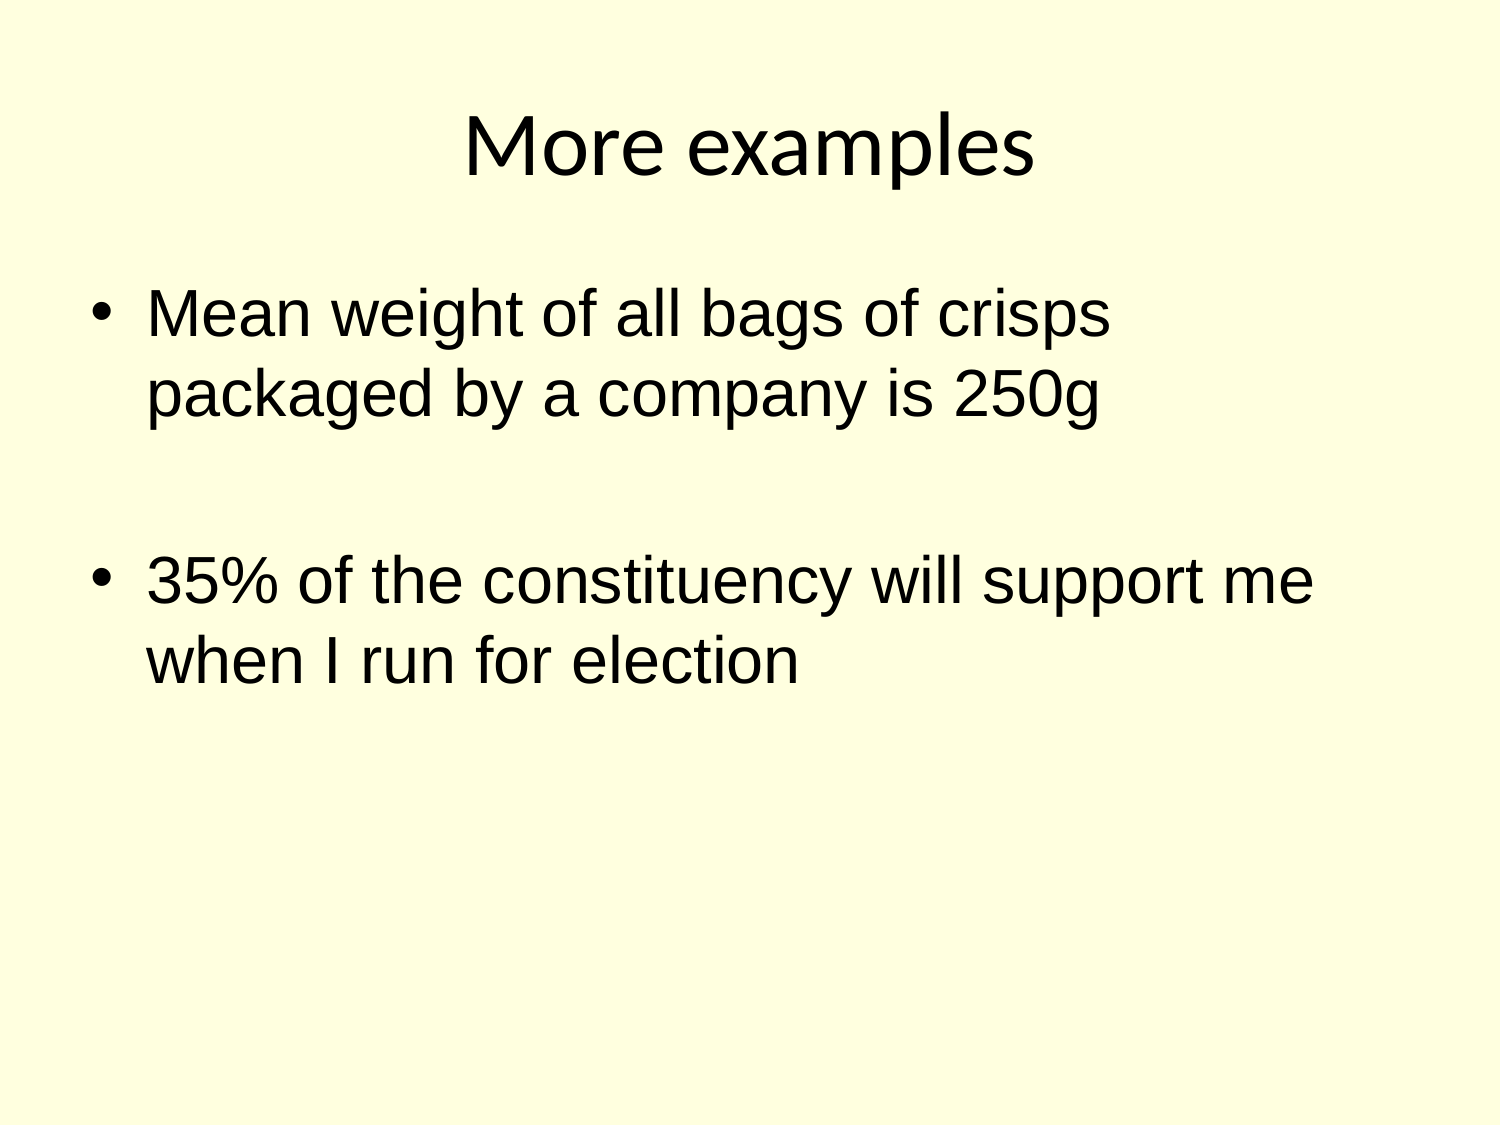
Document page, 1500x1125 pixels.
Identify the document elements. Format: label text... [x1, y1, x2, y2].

list Mean weight of all bags of crisps packaged by a company is 250g 35% of the constituency will support me when I run for election [75, 262, 1425, 1005]
title More examples [75, 45, 1425, 233]
